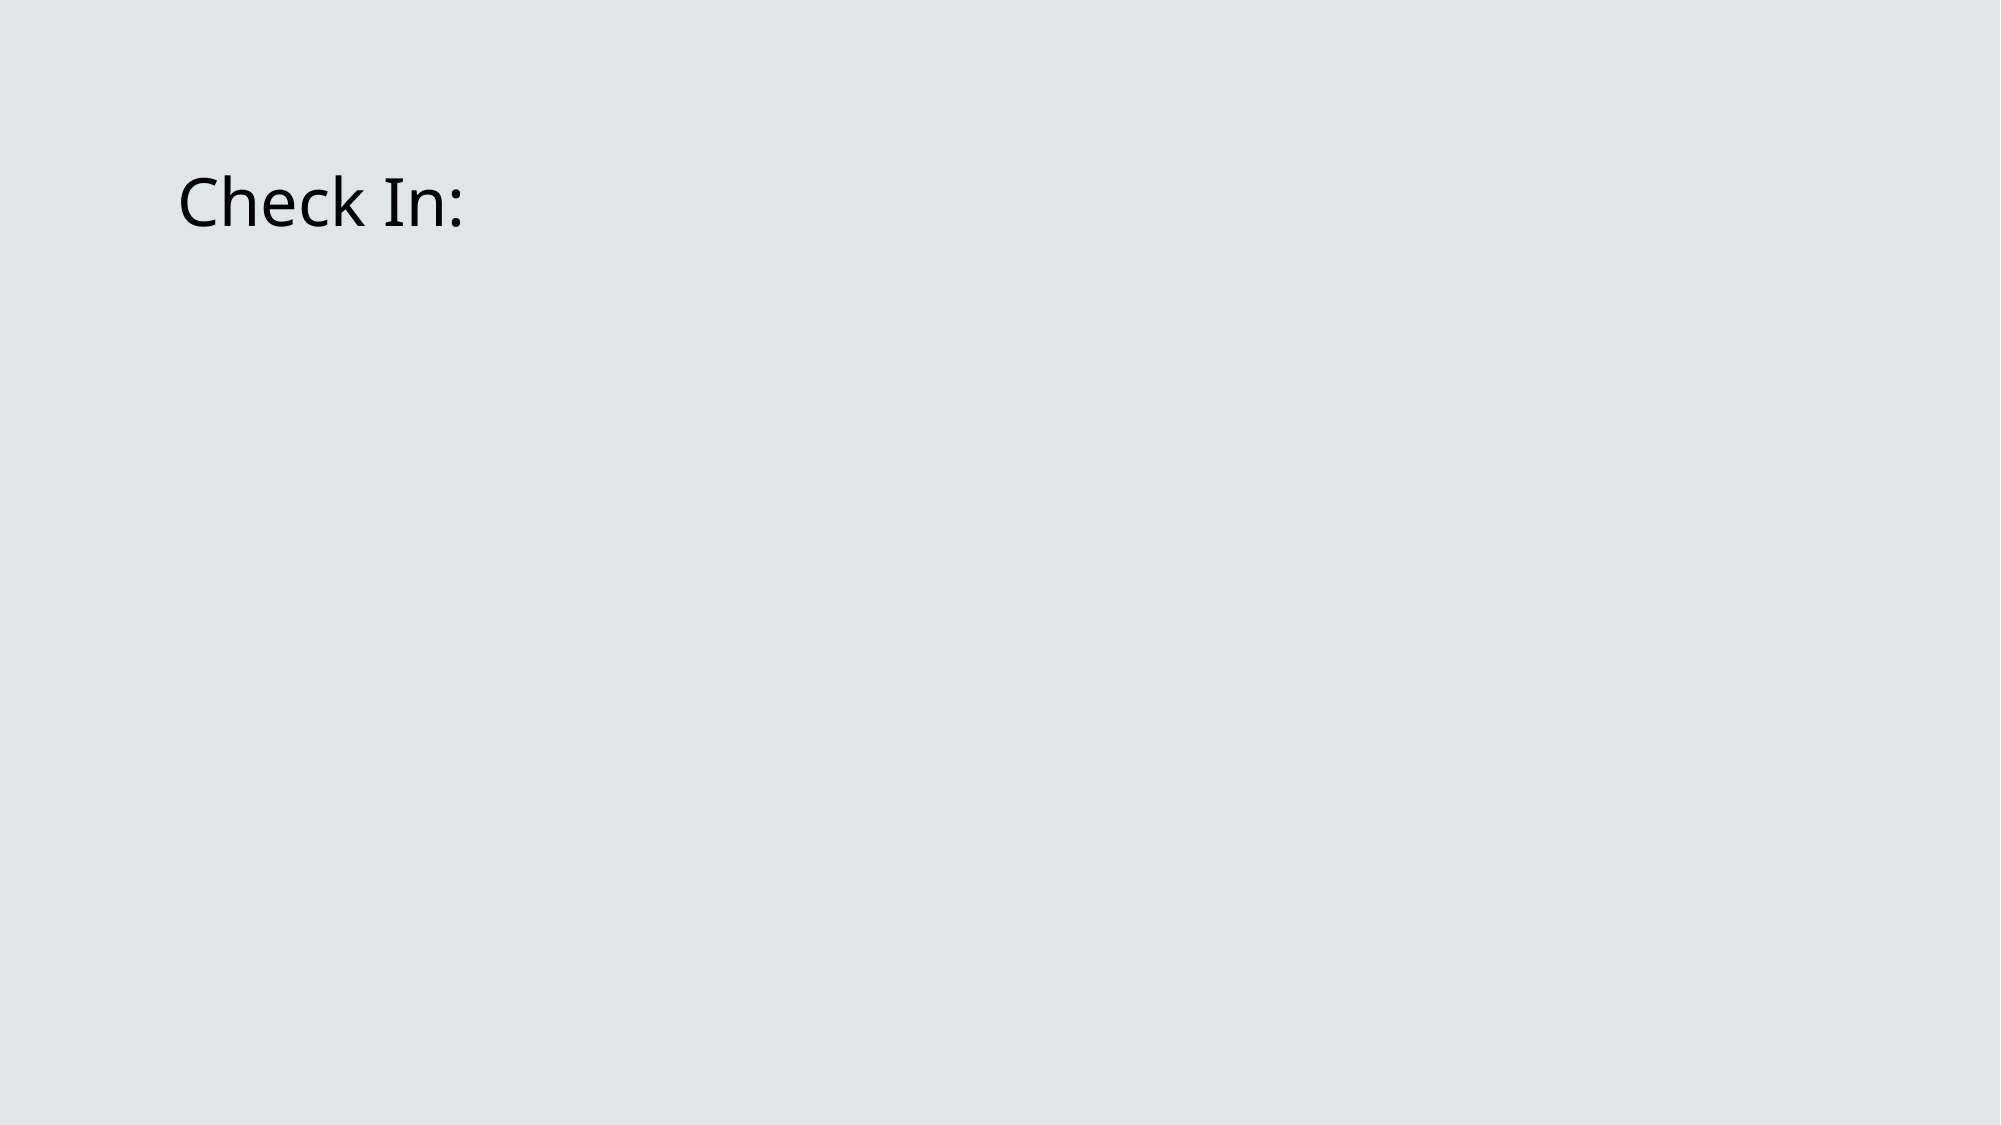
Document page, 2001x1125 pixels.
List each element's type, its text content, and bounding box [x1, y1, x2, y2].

title Check In: [162, 64, 1838, 248]
